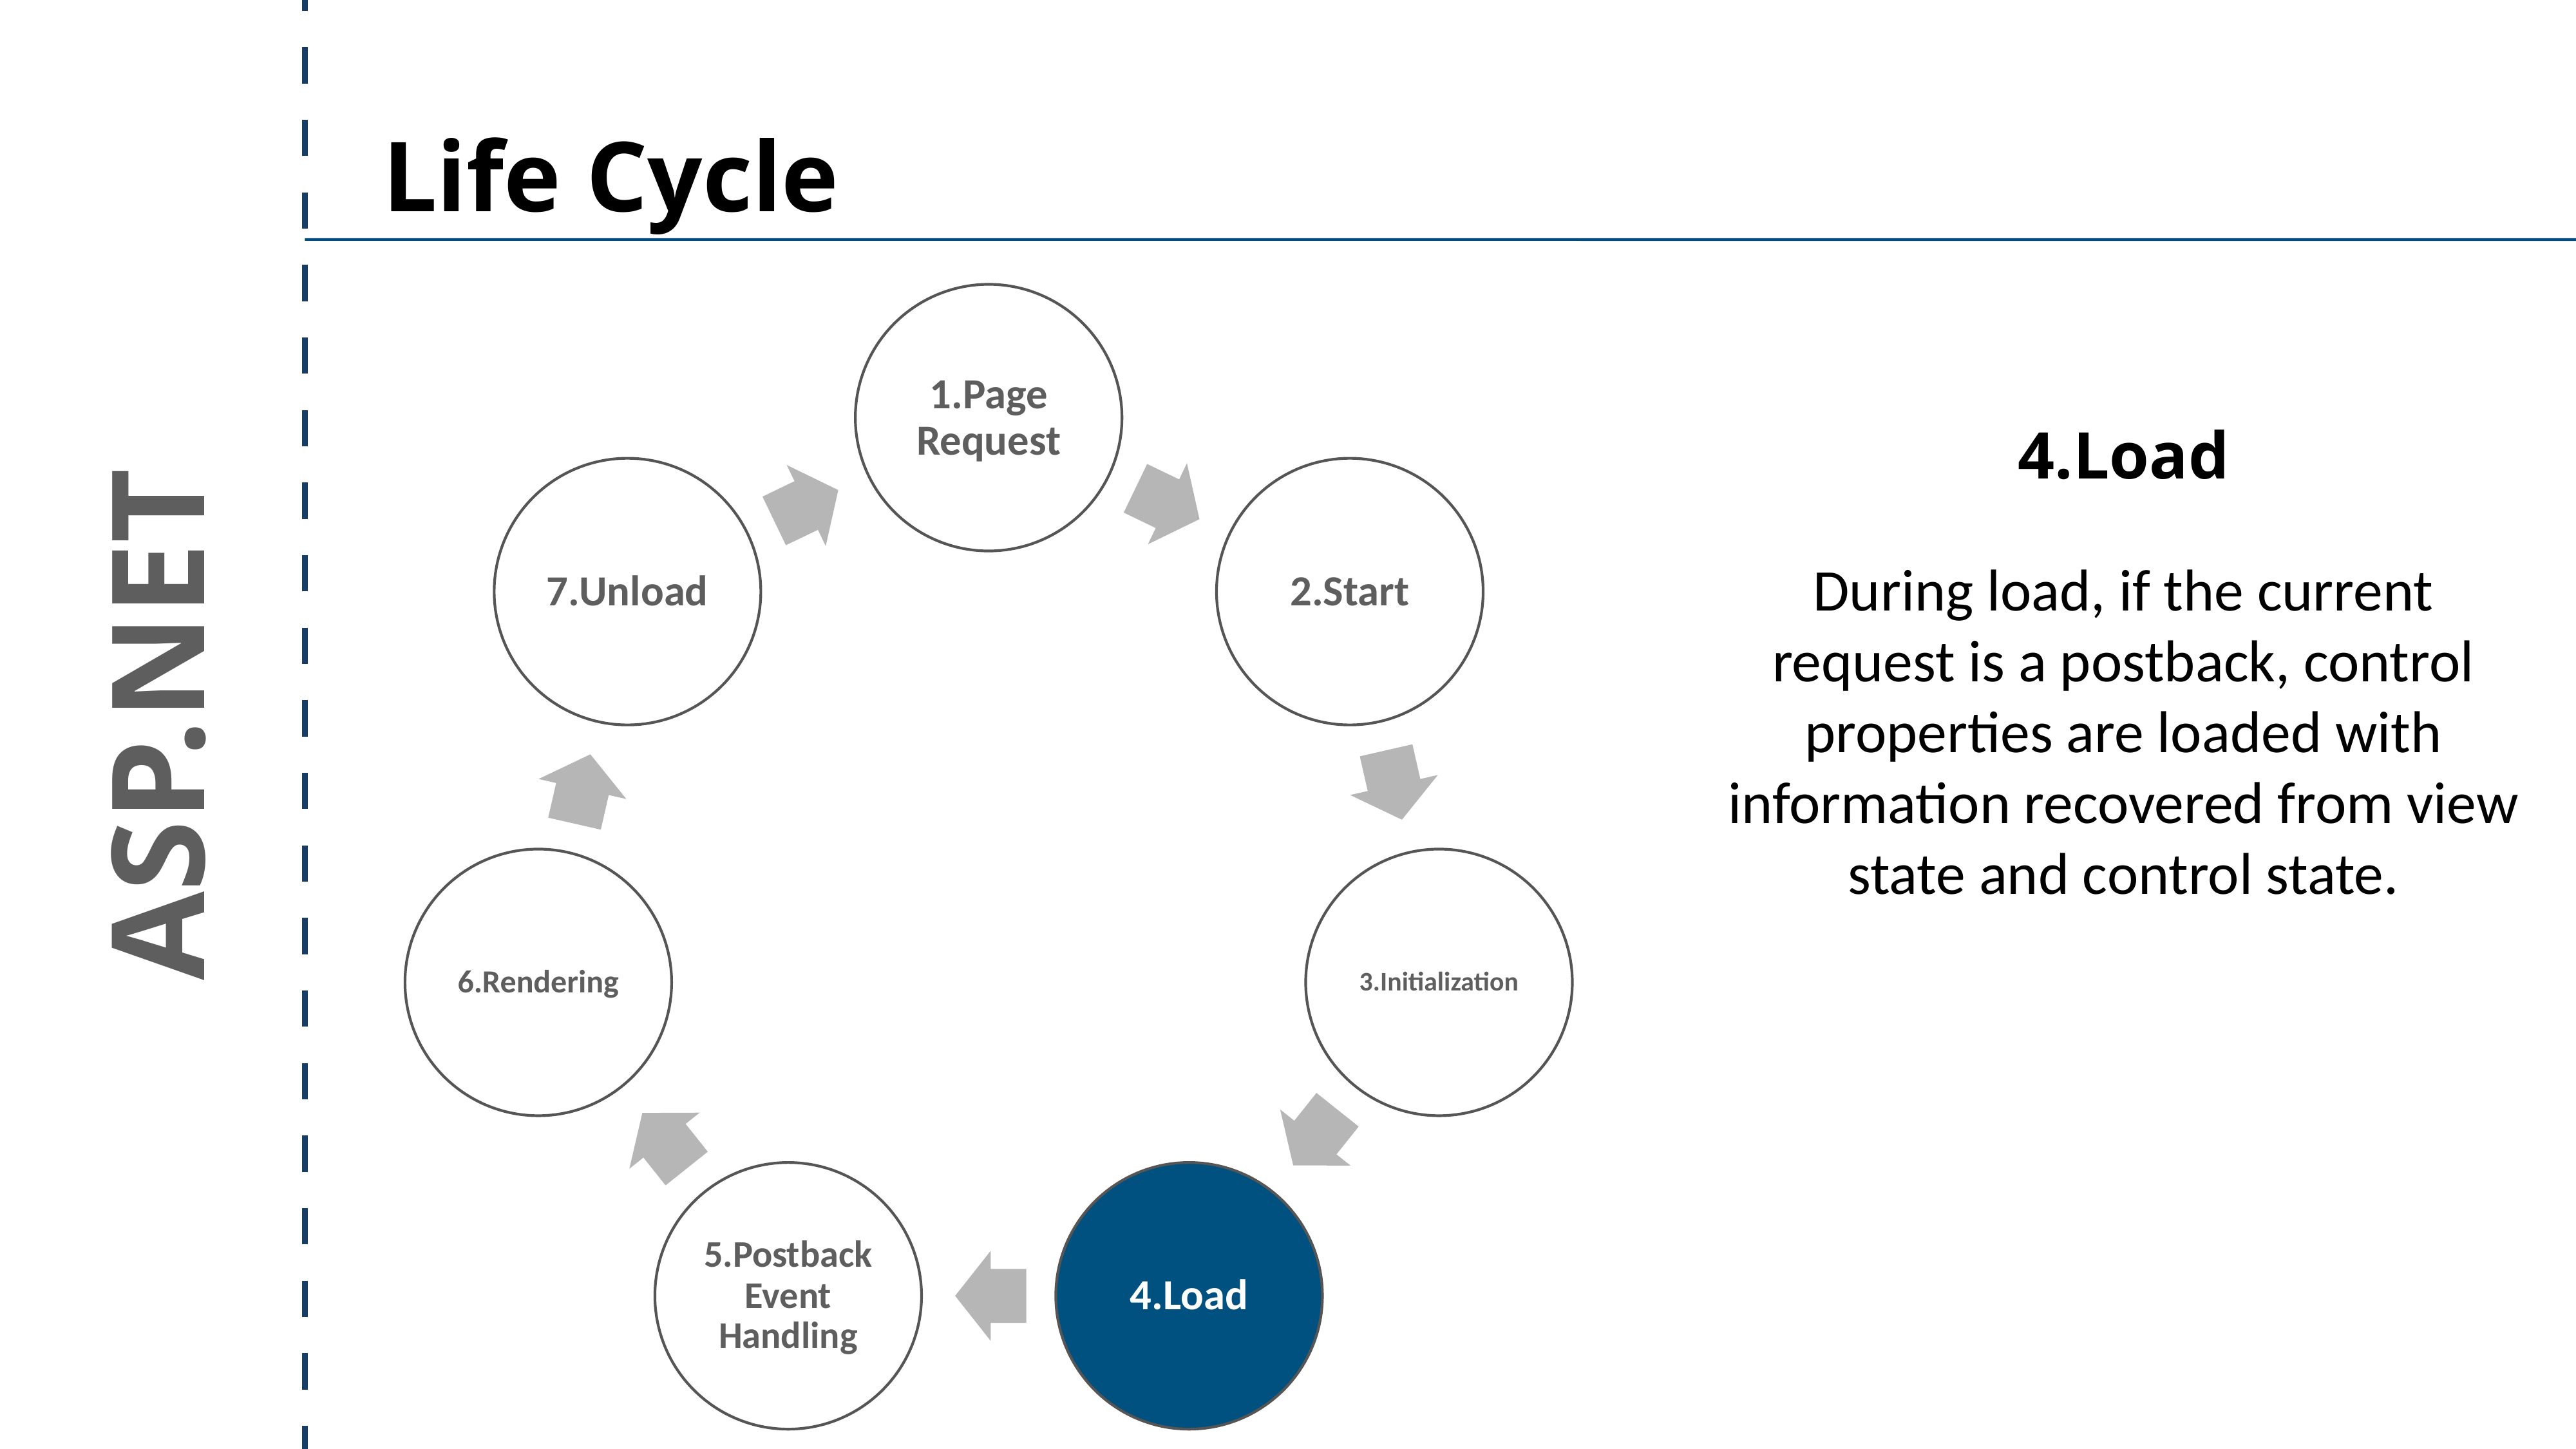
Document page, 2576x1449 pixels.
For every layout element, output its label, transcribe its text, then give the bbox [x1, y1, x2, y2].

text_box ASP.NET [68, 460, 129, 989]
text_box During load, if the current request is a postback, control properties are loaded with information recovered from view state and control state. [1848, 544, 2535, 914]
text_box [129, 284, 1848, 1430]
text_box Life Cycle [373, 109, 849, 236]
text_box 4.Load [1848, 406, 2535, 500]
